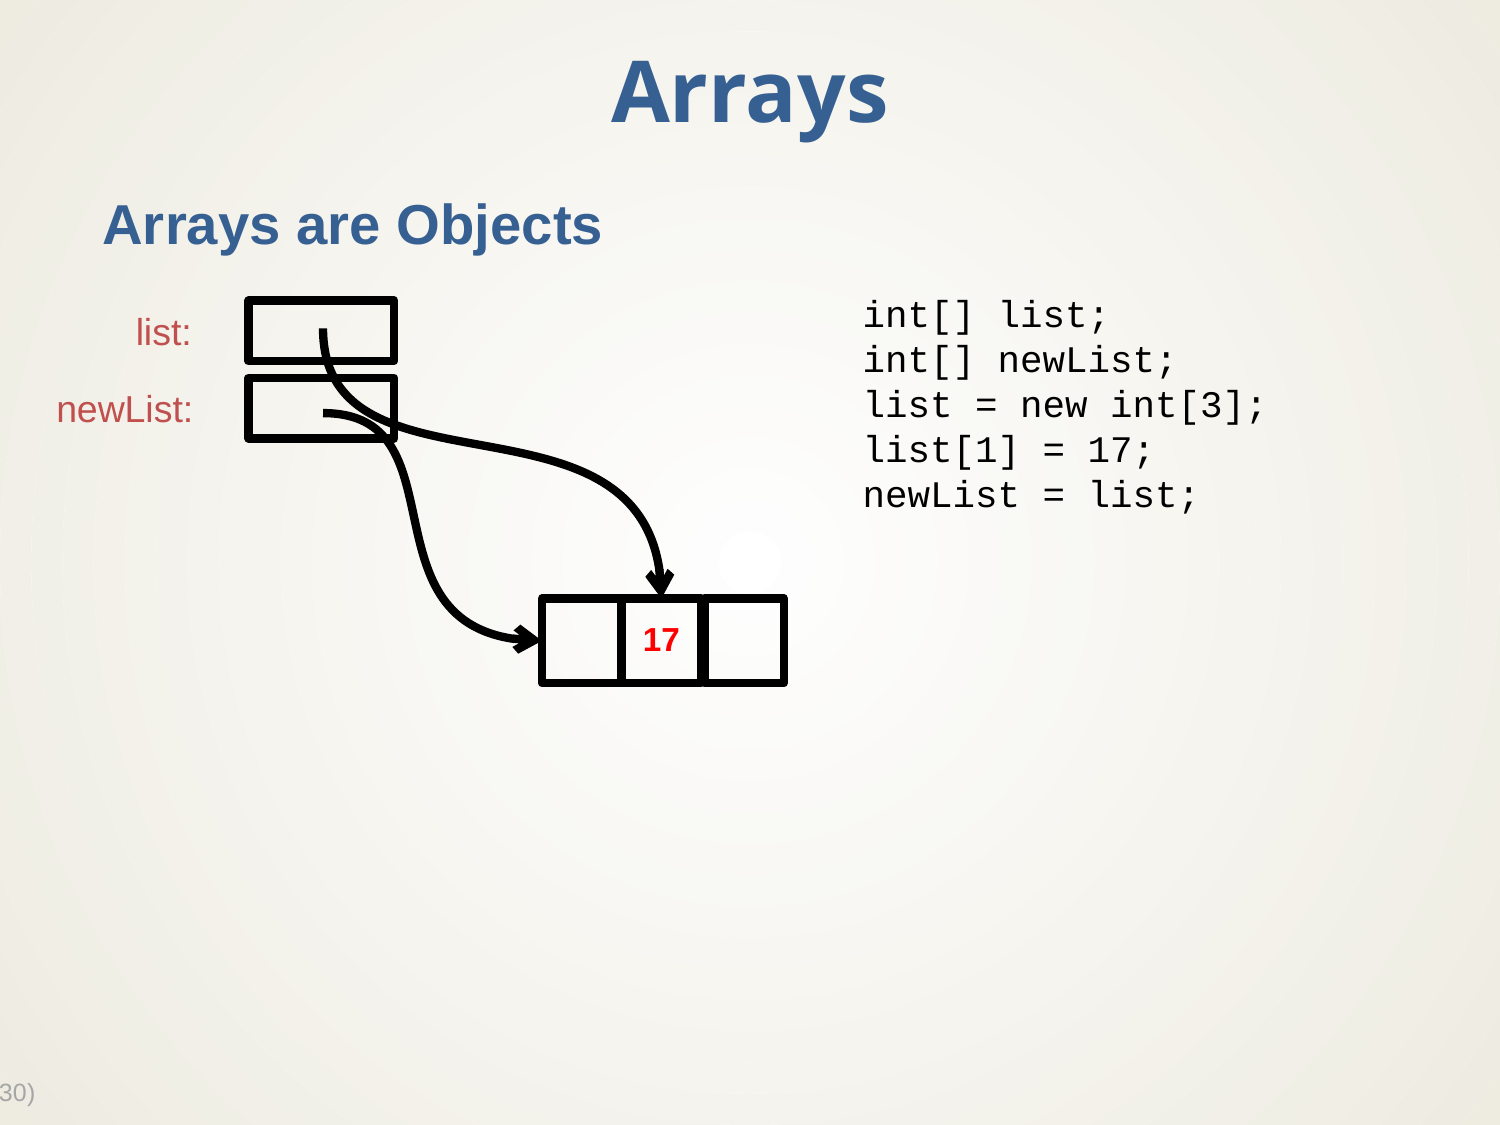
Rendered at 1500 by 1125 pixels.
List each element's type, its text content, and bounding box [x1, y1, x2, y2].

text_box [541, 598, 785, 684]
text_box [322, 328, 662, 599]
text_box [318, 417, 547, 637]
title Arrays [0, 24, 1500, 166]
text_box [156, 300, 395, 362]
list Arrays are Objects [56, 187, 1444, 1036]
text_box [76, 377, 317, 439]
text_box int[] list; int[] newList; list = new int[3]; list[1] = 17; newList = list; [847, 282, 1283, 523]
